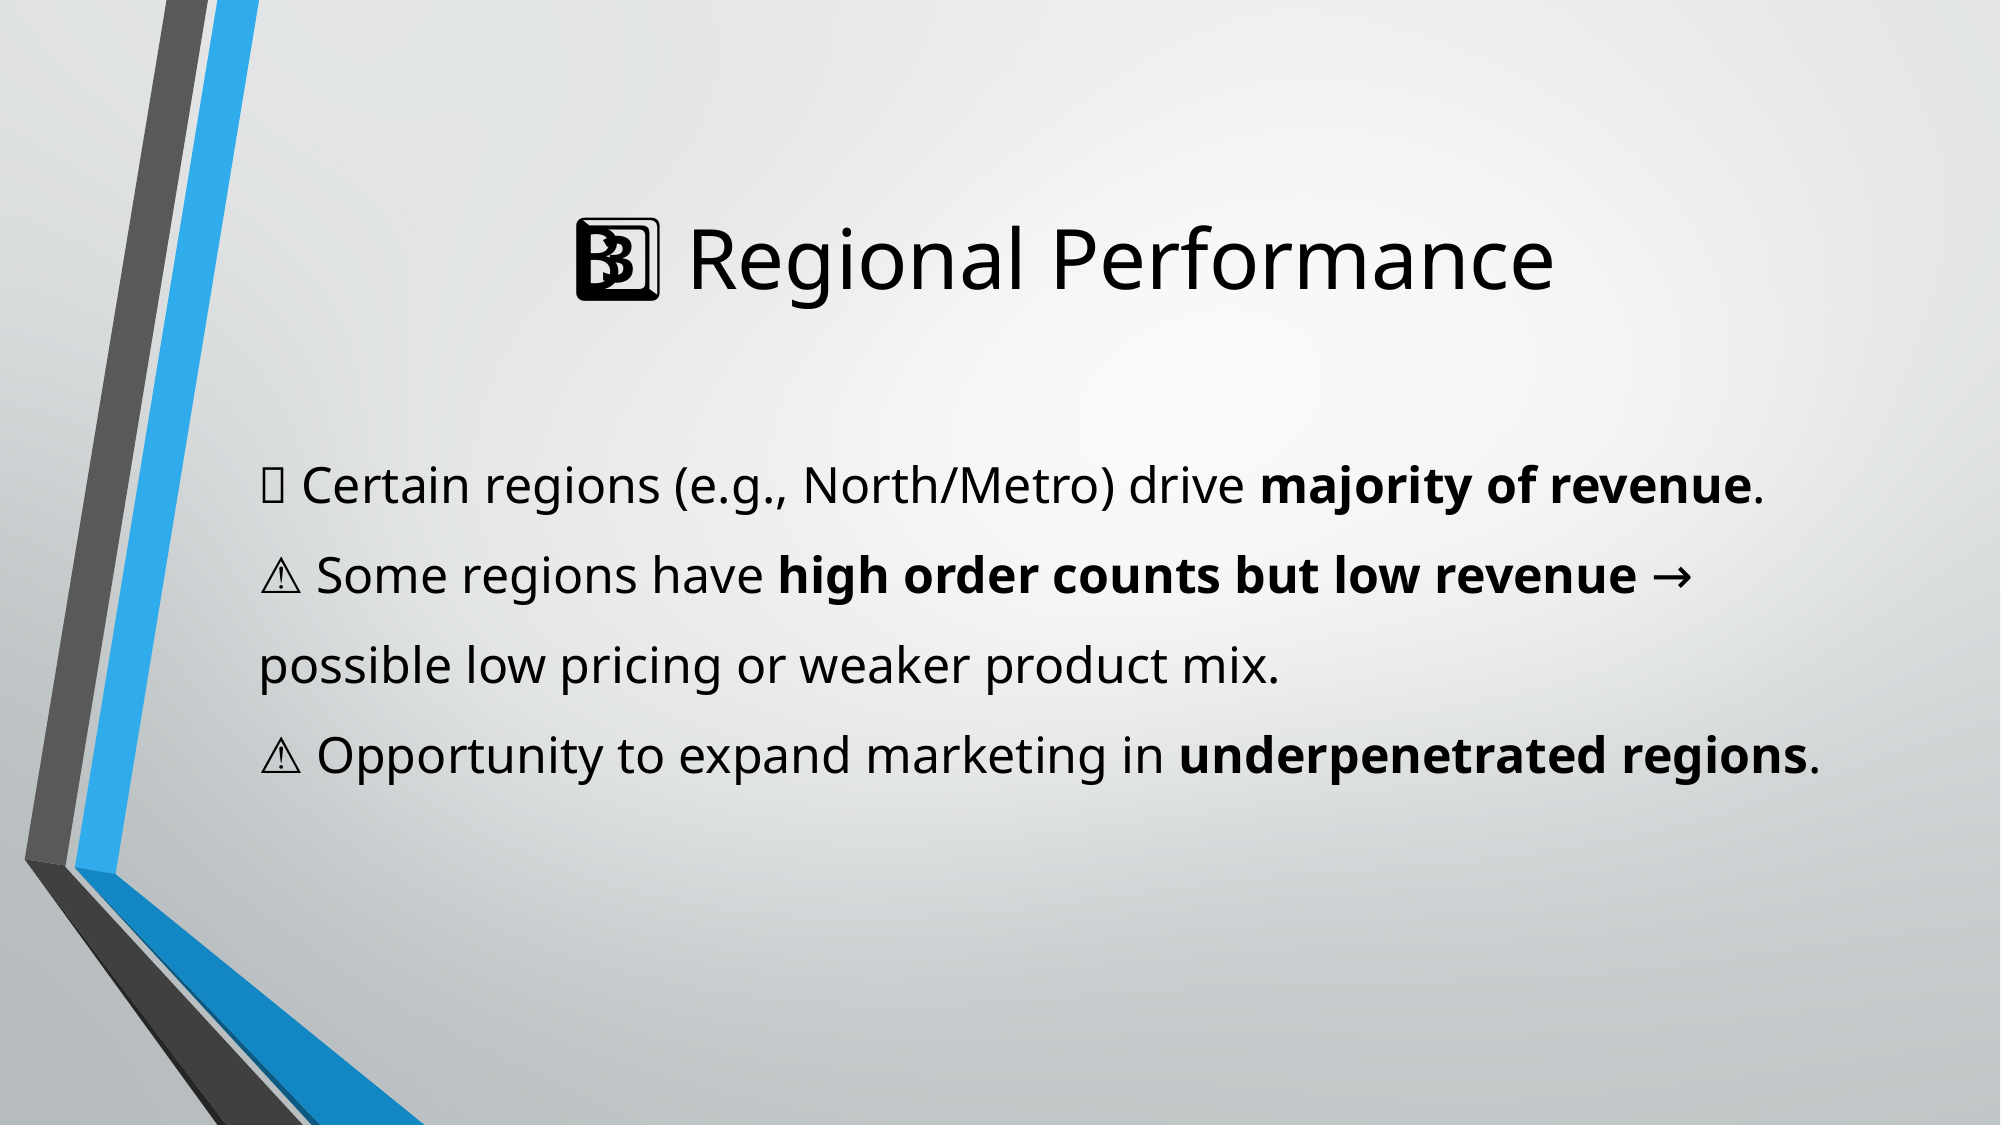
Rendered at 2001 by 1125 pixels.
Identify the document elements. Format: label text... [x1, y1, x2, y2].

title 3️⃣ Regional Performance [243, 112, 1887, 399]
list ✅ Certain regions (e.g., North/Metro) drive majority of revenue. ⚠️ Some regions have high order counts but low revenue → possible low pricing or weaker product mix. ⚠️ Opportunity to expand marketing in underpenetrated regions. [243, 399, 1887, 972]
